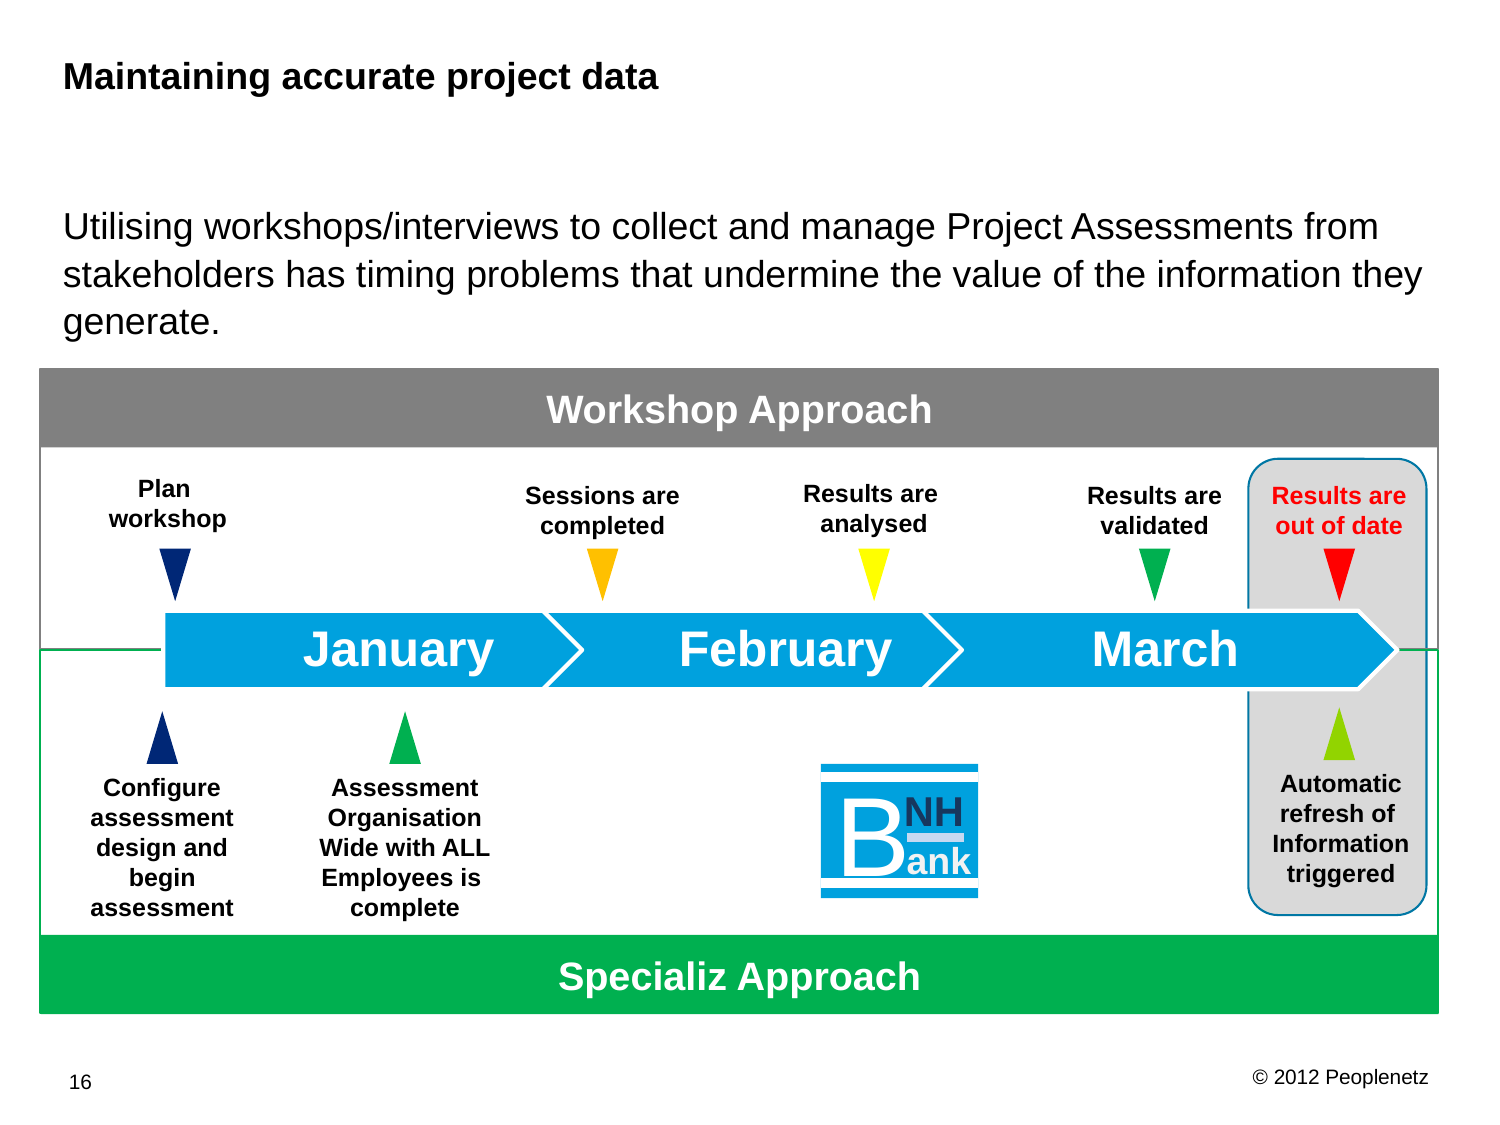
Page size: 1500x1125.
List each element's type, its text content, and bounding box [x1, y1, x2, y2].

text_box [162, 610, 1399, 690]
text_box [509, 471, 696, 602]
text_box [38, 367, 1440, 648]
title Maintaining accurate project data [62, 48, 1436, 148]
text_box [790, 469, 958, 602]
list Utilising workshops/interviews to collect and manage Project Assessments from stakeholders has timing problems that undermine the value of the information they generate. [63, 199, 1435, 323]
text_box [1230, 707, 1452, 897]
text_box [302, 710, 508, 931]
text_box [1071, 471, 1239, 602]
text_box [38, 648, 1440, 1015]
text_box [820, 763, 979, 899]
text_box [1255, 471, 1423, 602]
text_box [74, 710, 250, 931]
